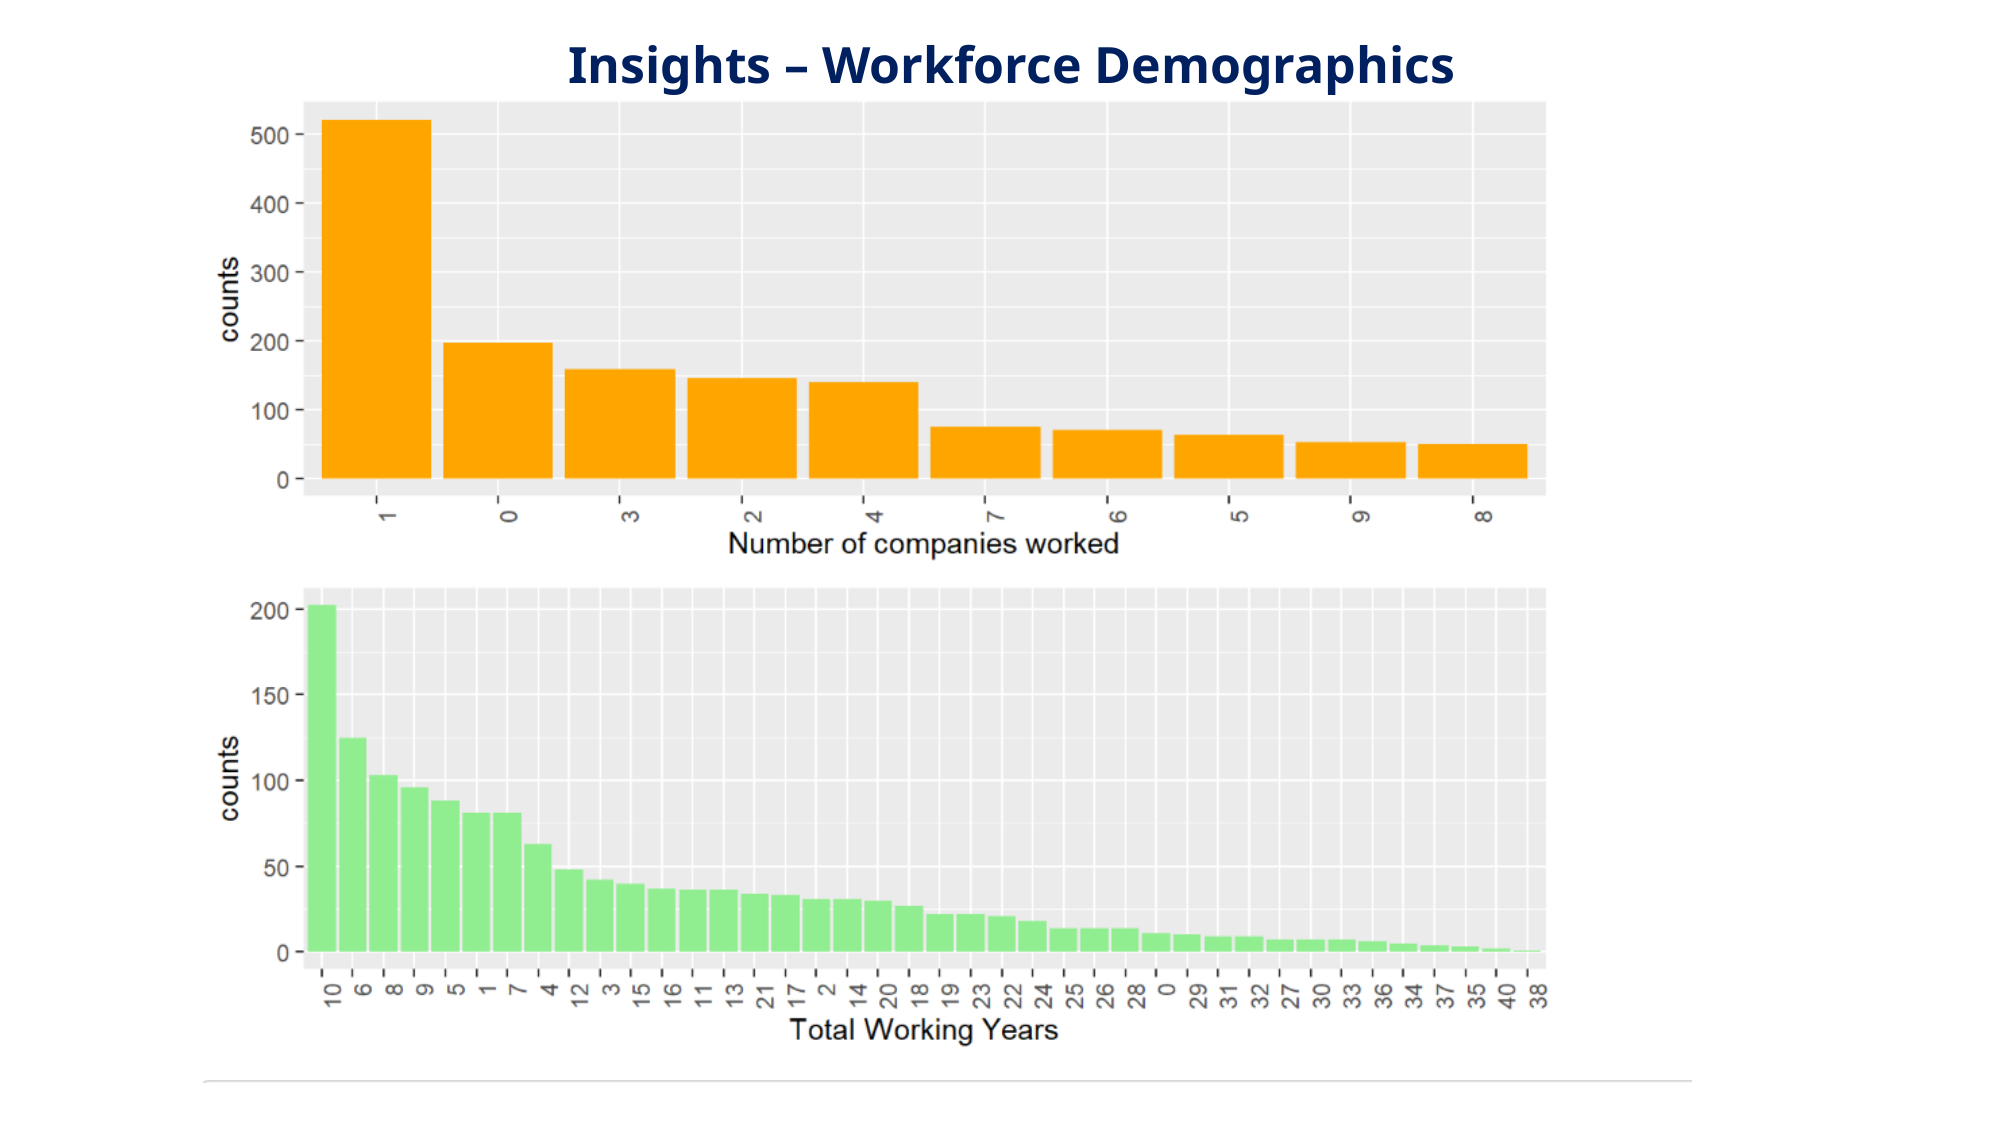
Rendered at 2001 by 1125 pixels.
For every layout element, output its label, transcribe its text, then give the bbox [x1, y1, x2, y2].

text_box Insights – Workforce Demographics [511, 33, 1513, 89]
picture [156, 89, 1692, 1083]
